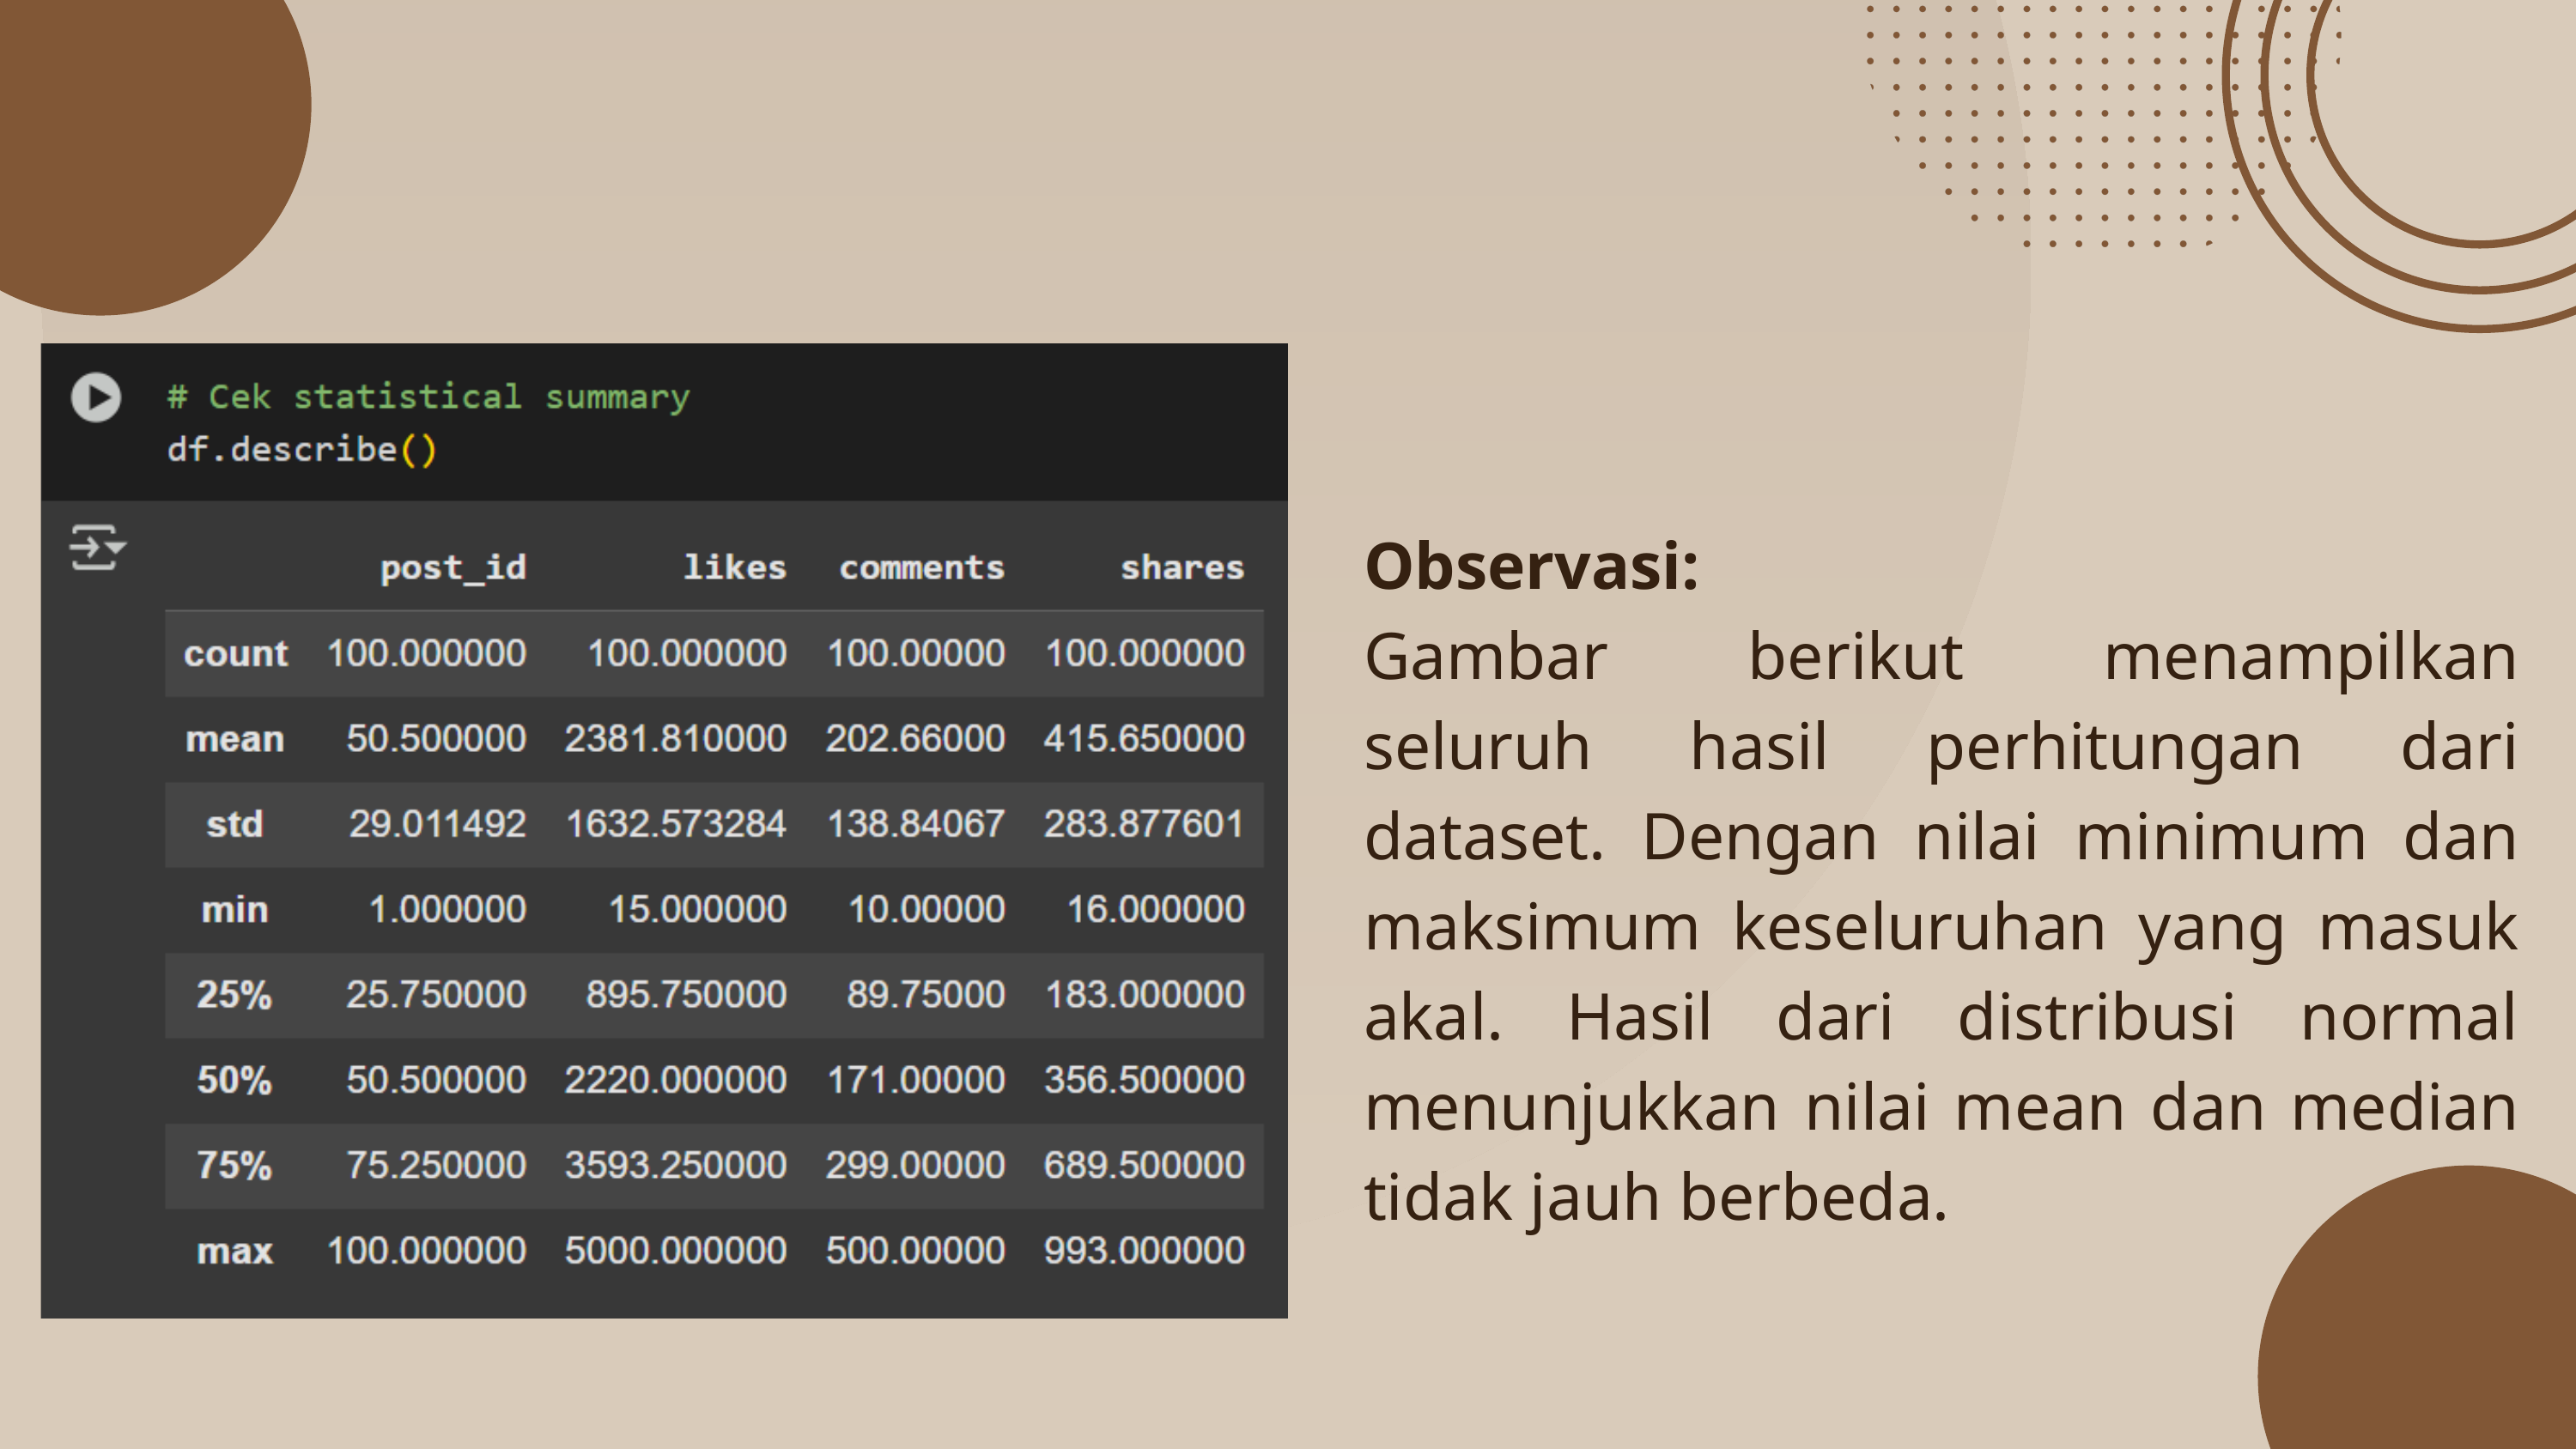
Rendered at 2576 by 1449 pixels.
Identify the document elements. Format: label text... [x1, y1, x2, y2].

text_box Observasi: Gambar berikut menampilkan seluruh hasil perhitungan dari dataset. Dengan nilai minimum dan maksimum keseluruhan yang masuk akal. Hasil dari distribusi normal menunjukkan nilai mean dan median tidak jauh berbeda. [2035, 512, 2520, 1234]
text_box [0, 0, 312, 316]
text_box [40, 0, 2032, 1259]
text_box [2225, 0, 2576, 330]
text_box [2035, 0, 2221, 264]
text_box [40, 1265, 1289, 1319]
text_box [2257, 1165, 2576, 1449]
